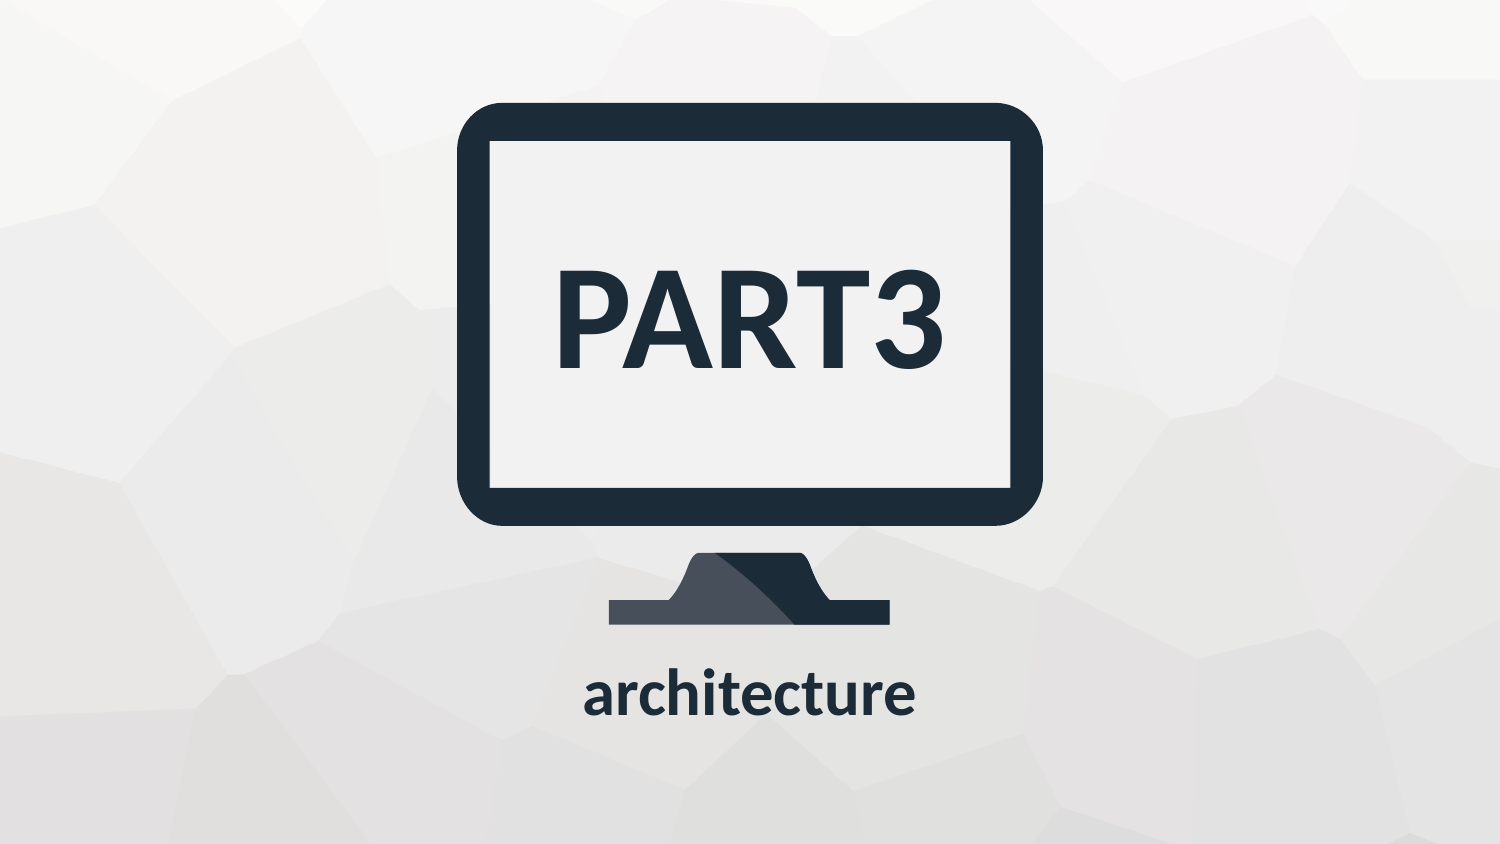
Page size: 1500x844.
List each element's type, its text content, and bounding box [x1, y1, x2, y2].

text_box architecture [567, 641, 933, 737]
picture [0, 0, 1500, 844]
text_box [456, 102, 1044, 625]
